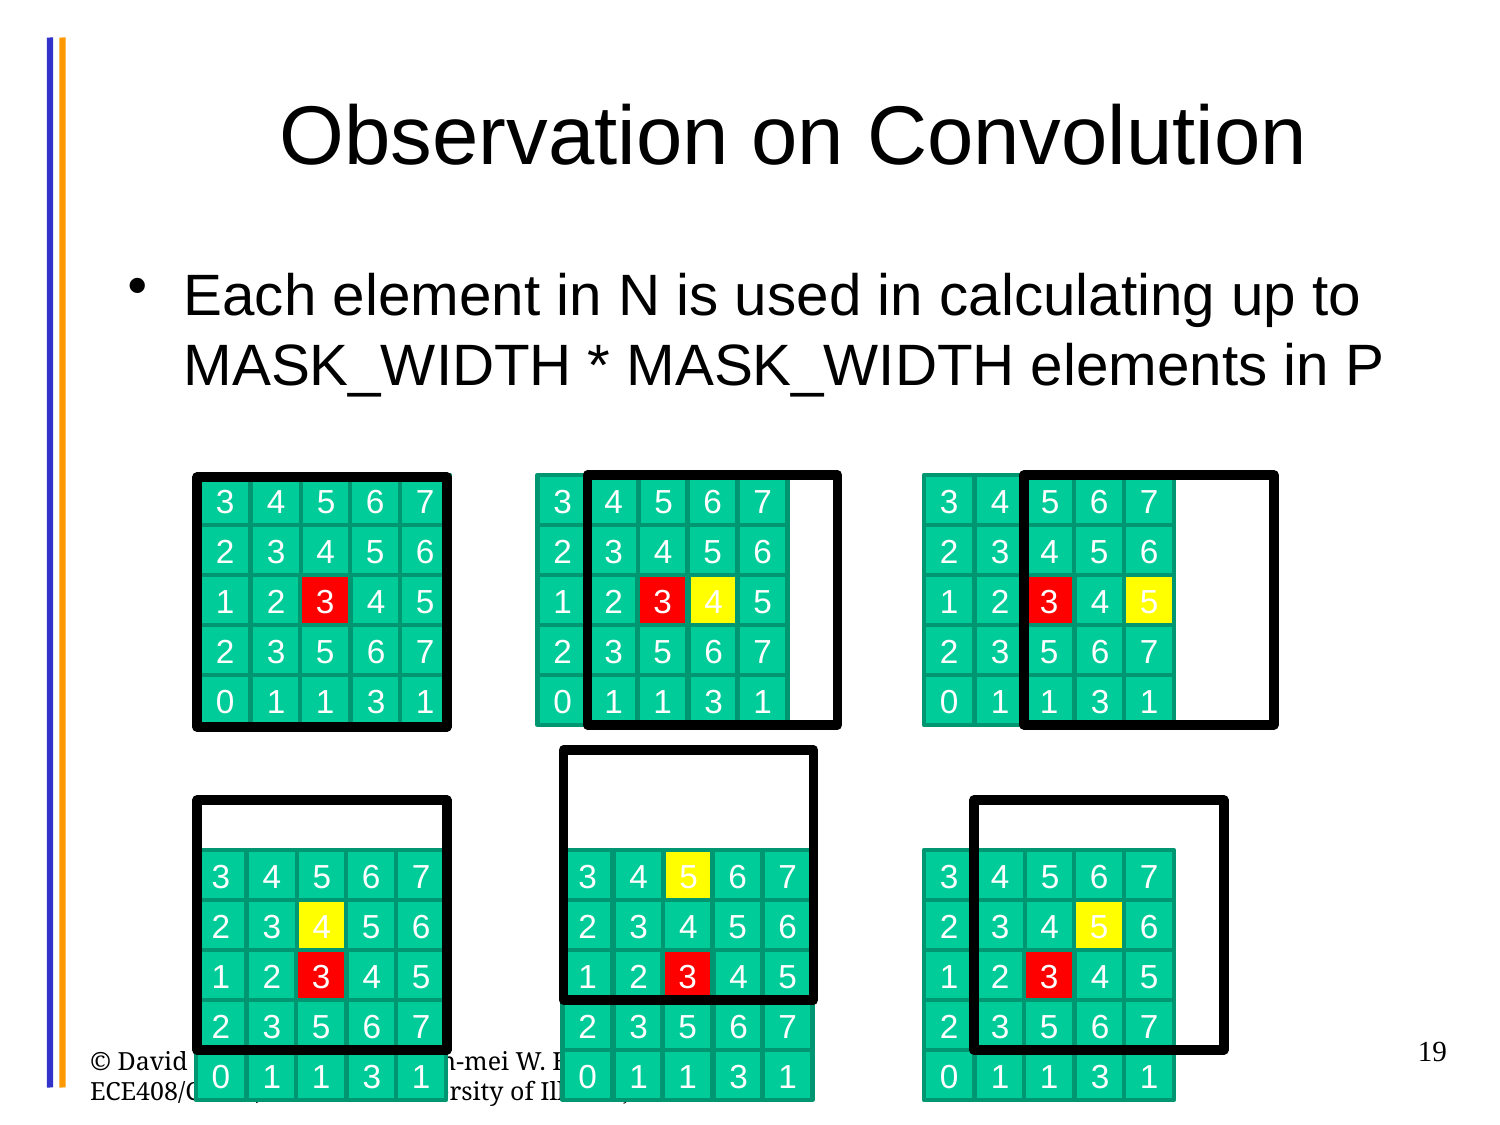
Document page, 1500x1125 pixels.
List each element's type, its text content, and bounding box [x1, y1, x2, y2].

footer © David Kirk/NVIDIA and Wen-mei W. Hwu ECE408/CS483/ECE498al University of Illinois, 2007-2012 [74, 1037, 826, 1113]
text_box 2 [535, 523, 585, 573]
text_box 3 [1073, 1052, 1122, 1102]
text_box [585, 473, 839, 727]
text_box 3 [535, 473, 585, 523]
list Each element in N is used in calculating up to MASK_WIDTH * MASK_WIDTH elements in P [112, 249, 1475, 425]
text_box 1 [535, 573, 585, 623]
text_box 3 [973, 523, 1022, 573]
text_box 1 [973, 1052, 1022, 1102]
text_box 7 [398, 473, 452, 523]
text_box [195, 798, 449, 1052]
text_box 3 [611, 1002, 660, 1048]
text_box 1 [922, 948, 972, 998]
text_box 3 [973, 623, 1022, 673]
text_box 2 [922, 998, 972, 1048]
text_box [195, 475, 449, 729]
text_box 2 [560, 998, 611, 1048]
text_box 0 [194, 1048, 245, 1102]
text_box 1 [922, 573, 973, 623]
text_box 2 [922, 898, 972, 948]
text_box [972, 798, 1226, 1052]
text_box 6 [711, 1002, 760, 1048]
text_box 5 [660, 1002, 711, 1048]
text_box [561, 748, 816, 1002]
text_box 3 [345, 1052, 394, 1102]
text_box 0 [535, 673, 585, 727]
text_box 3 [922, 848, 972, 898]
text_box 7 [760, 1002, 815, 1048]
text_box 2 [922, 523, 973, 573]
text_box 1 [1022, 1052, 1073, 1102]
text_box 4 [973, 473, 1022, 523]
text_box 1 [973, 673, 1022, 727]
text_box 2 [922, 623, 973, 673]
text_box 2 [973, 573, 1022, 623]
text_box [1022, 473, 1276, 727]
text_box 1 [294, 1052, 345, 1102]
text_box 0 [922, 1048, 973, 1102]
text_box 1 [245, 1052, 294, 1102]
text_box 1 [660, 1048, 711, 1102]
text_box 3 [922, 473, 973, 523]
text_box 0 [560, 1048, 611, 1102]
text_box 3 [711, 1048, 760, 1102]
text_box 0 [922, 673, 973, 727]
slide_number 19 [1176, 1024, 1463, 1101]
text_box 1 [394, 1052, 448, 1102]
text_box 1 [760, 1048, 815, 1102]
text_box 1 [611, 1048, 660, 1102]
text_box 1 [1122, 1052, 1176, 1102]
text_box 2 [535, 623, 585, 673]
title Observation on Convolution [112, 37, 1475, 225]
